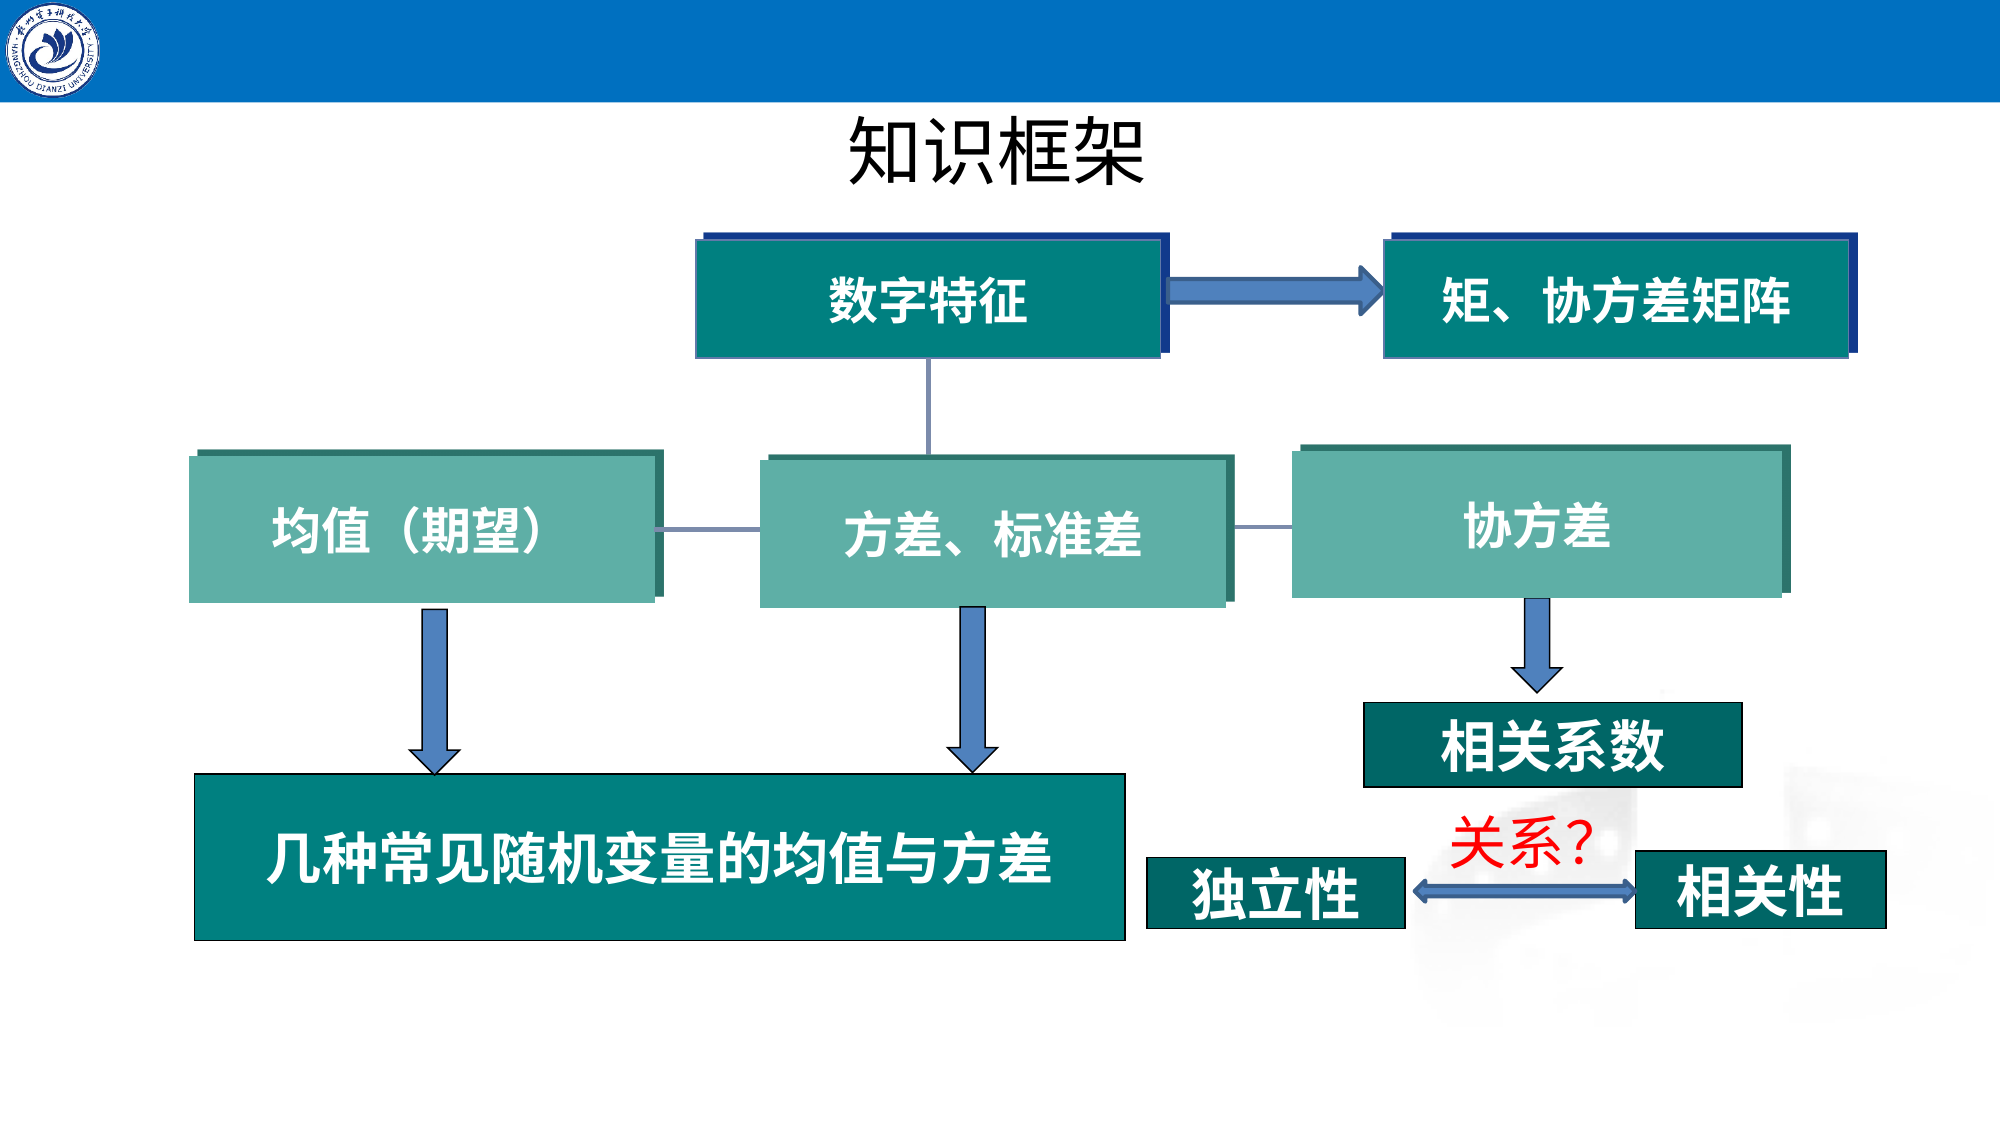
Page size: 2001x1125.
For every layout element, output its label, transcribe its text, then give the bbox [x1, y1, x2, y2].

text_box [653, 358, 925, 530]
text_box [928, 358, 1293, 528]
picture [5, 2, 100, 98]
text_box 关系？ [1433, 798, 1659, 884]
text_box 协方差 [1292, 451, 1782, 598]
text_box [947, 606, 998, 773]
text_box [409, 609, 460, 776]
text_box 数字特征 [696, 239, 1161, 356]
text_box 矩、协方差矩阵 [1384, 239, 1849, 359]
text_box 几种常见随机变量的均值与方差 [194, 773, 1126, 941]
text_box 相关性 [1635, 851, 1886, 929]
text_box 方差、标准差 [761, 537, 1226, 607]
title 知识框架 [97, 67, 1898, 232]
text_box 相关系数 [1363, 702, 1742, 787]
text_box [1412, 878, 1638, 904]
text_box [1512, 598, 1563, 693]
text_box [1165, 265, 1384, 317]
text_box 均值（期望） [189, 456, 654, 603]
text_box 独立性 [1146, 857, 1406, 929]
